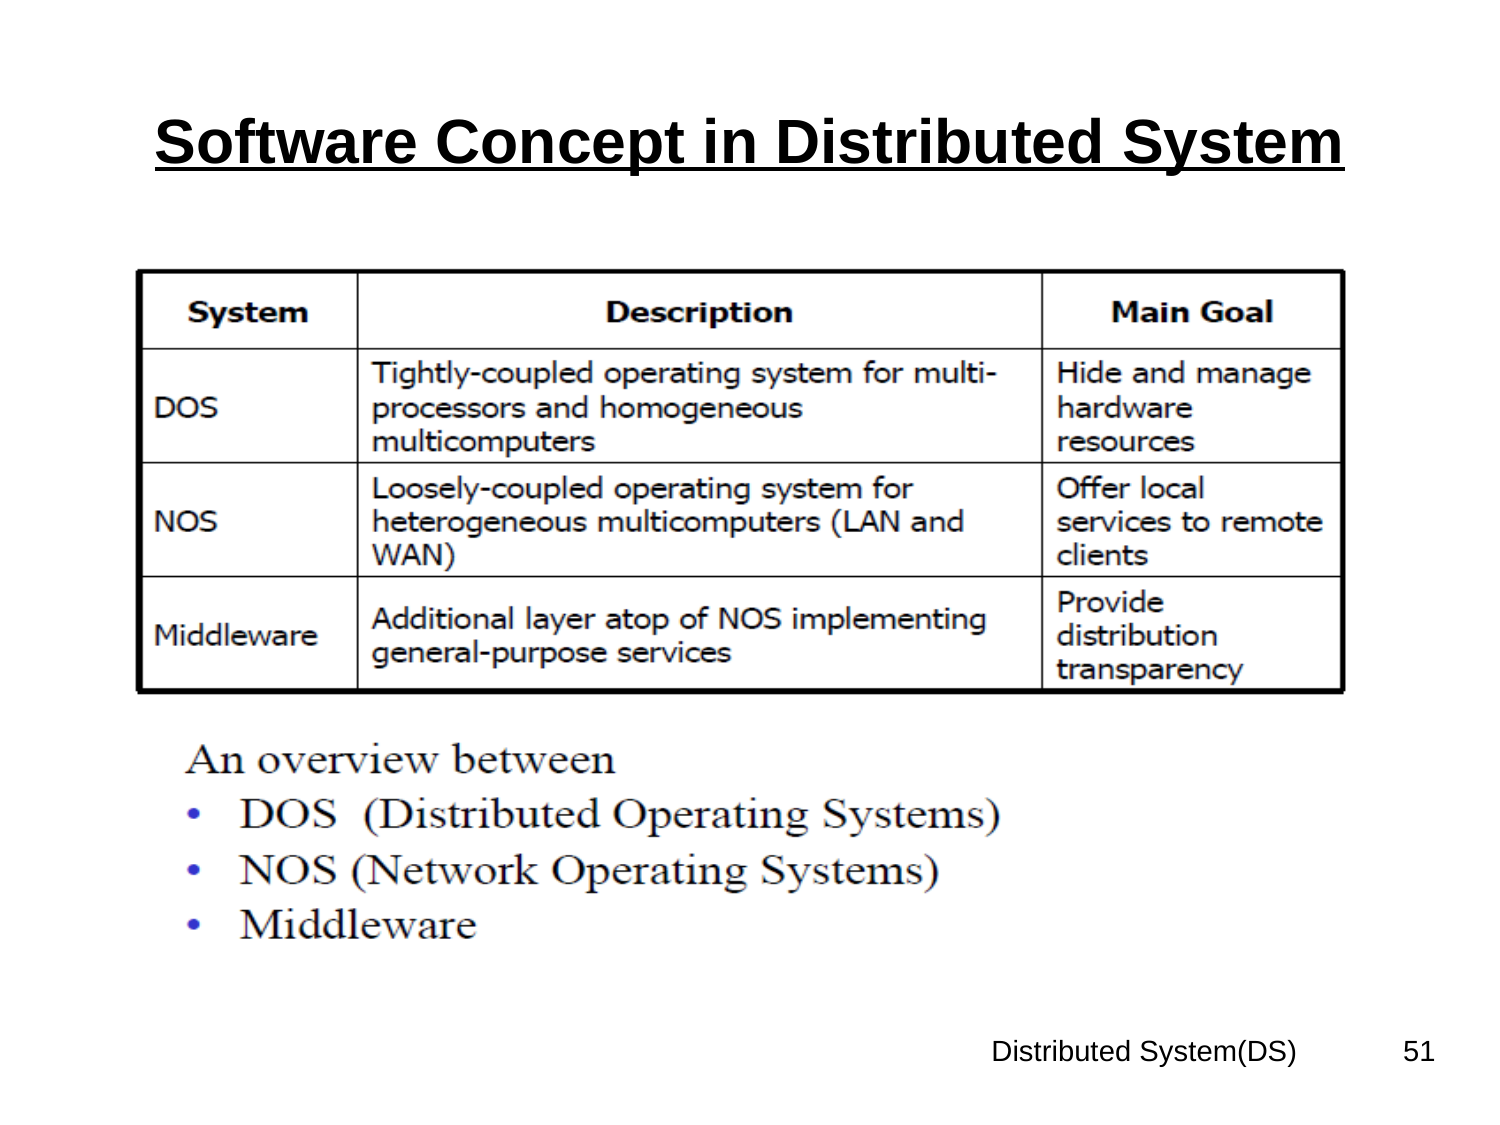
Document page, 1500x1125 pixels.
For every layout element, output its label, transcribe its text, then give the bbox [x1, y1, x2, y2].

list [99, 242, 1413, 986]
footer Distributed System(DS) [962, 1024, 1313, 1103]
slide_number 51 [1313, 1024, 1451, 1103]
title Software Concept in Distributed System [75, 45, 1425, 233]
